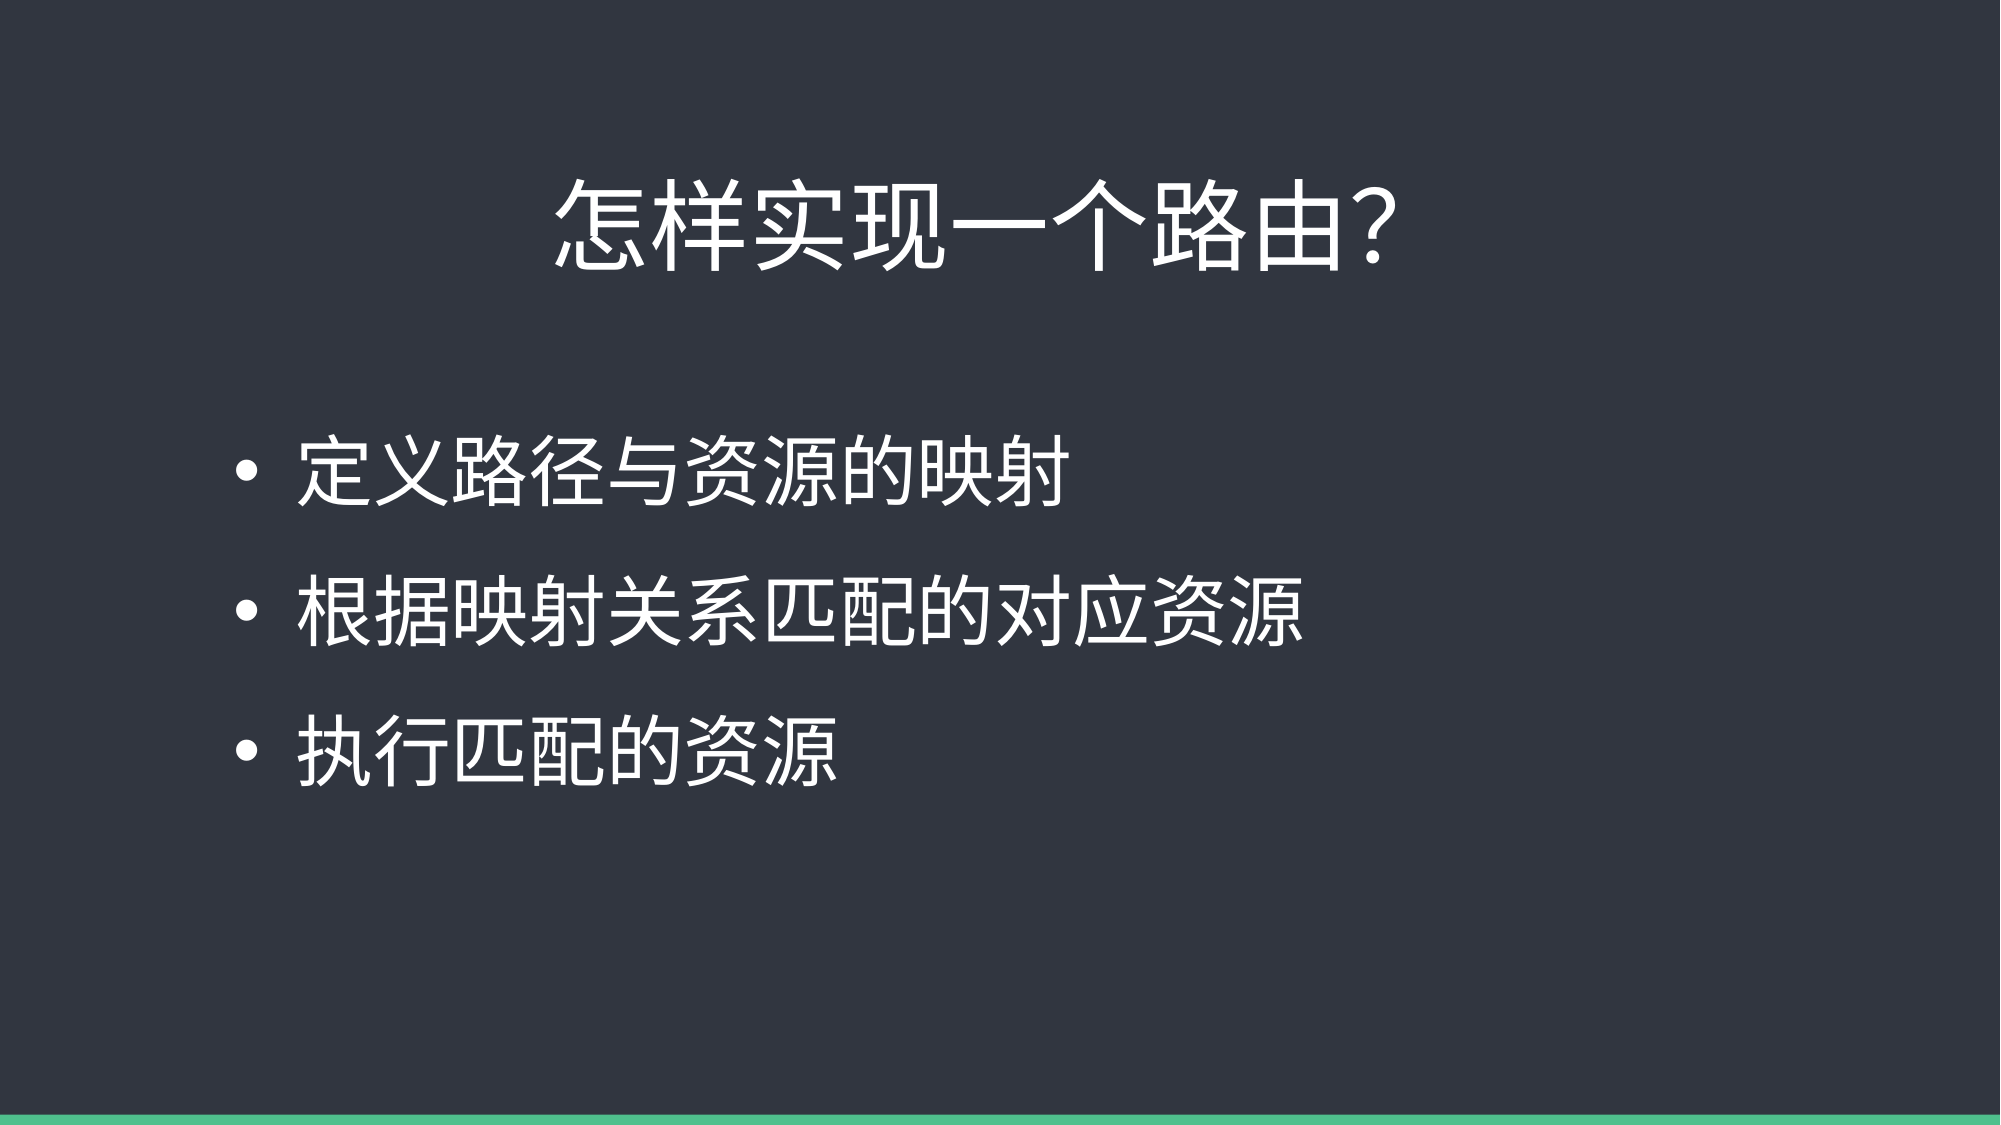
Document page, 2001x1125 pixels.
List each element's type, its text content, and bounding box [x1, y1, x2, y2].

text_box 定义路径与资源的映射 根据映射关系匹配的对应资源 执行匹配的资源 [218, 368, 1782, 924]
title 怎样实现一个路由？ [68, 162, 1932, 304]
